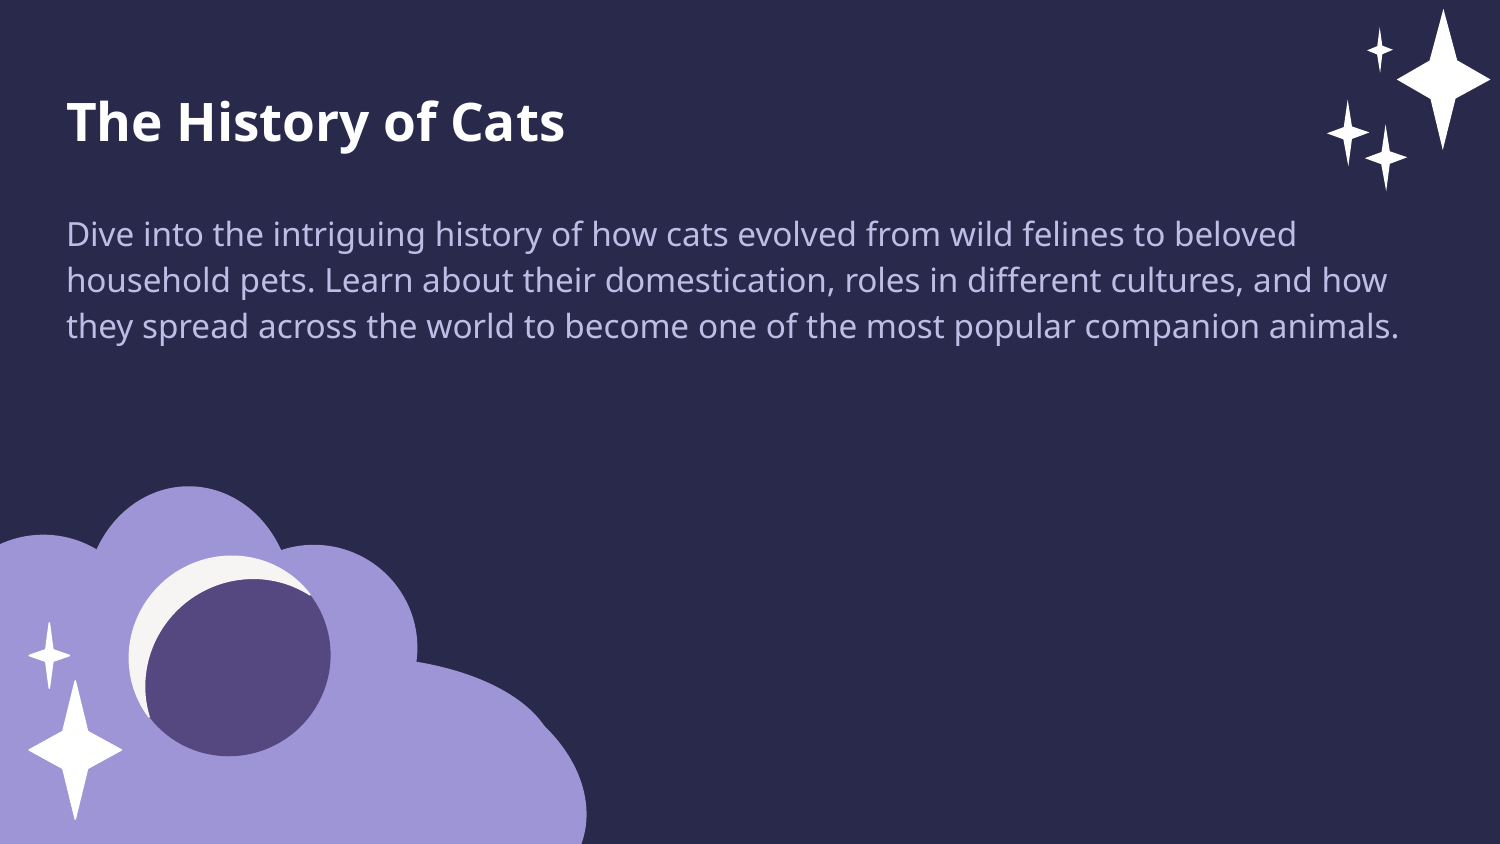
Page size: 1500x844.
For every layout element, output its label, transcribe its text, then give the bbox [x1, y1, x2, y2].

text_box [1326, 8, 1491, 192]
text_box Dive into the intriguing history of how cats evolved from wild felines to beloved household pets. Learn about their domestication, roles in different cultures, and how they spread across the world to become one of the most popular companion animals. [51, 192, 1449, 465]
text_box The History of Cats [51, 72, 1321, 167]
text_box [0, 486, 621, 844]
